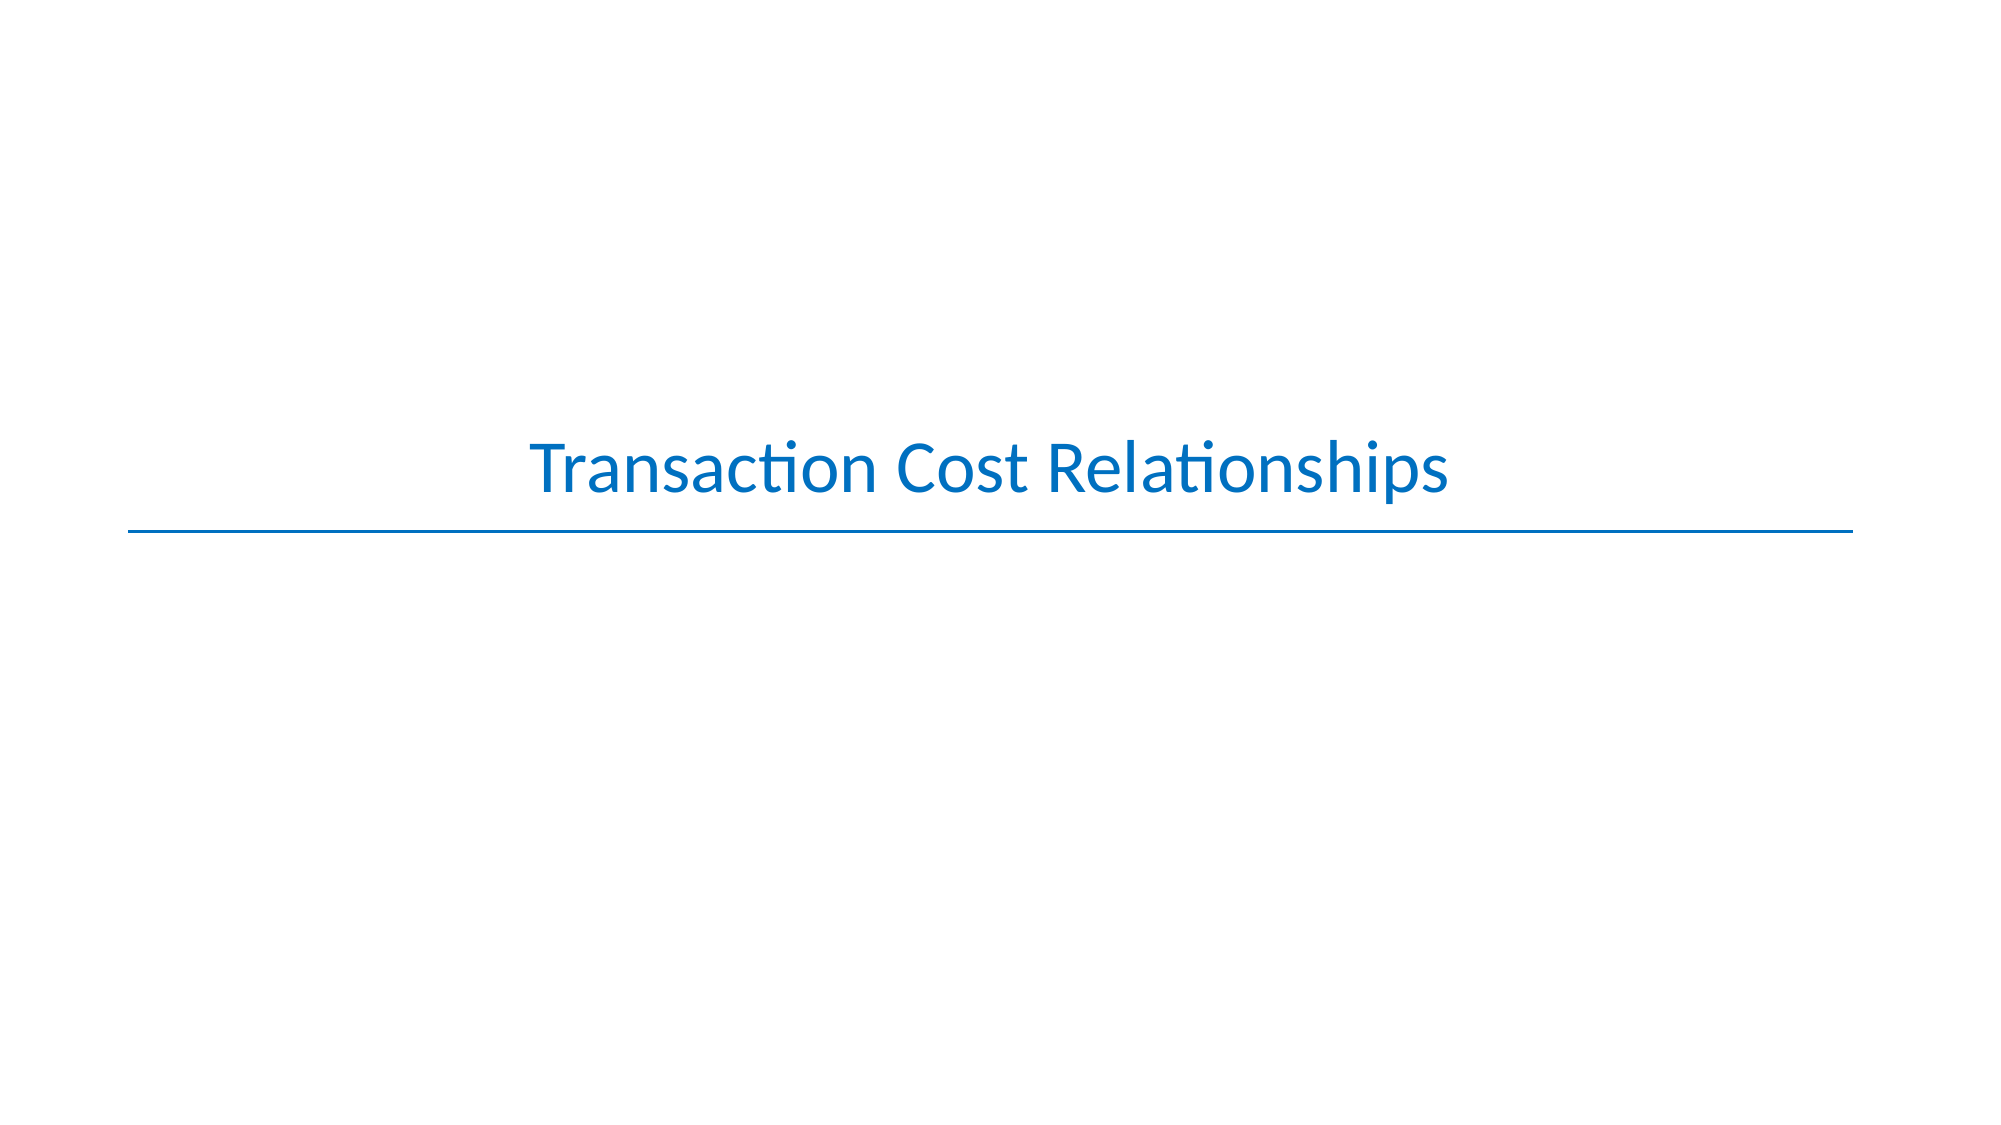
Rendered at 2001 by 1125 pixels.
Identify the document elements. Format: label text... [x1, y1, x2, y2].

text_box Transaction Cost Relationships [134, 410, 1846, 515]
